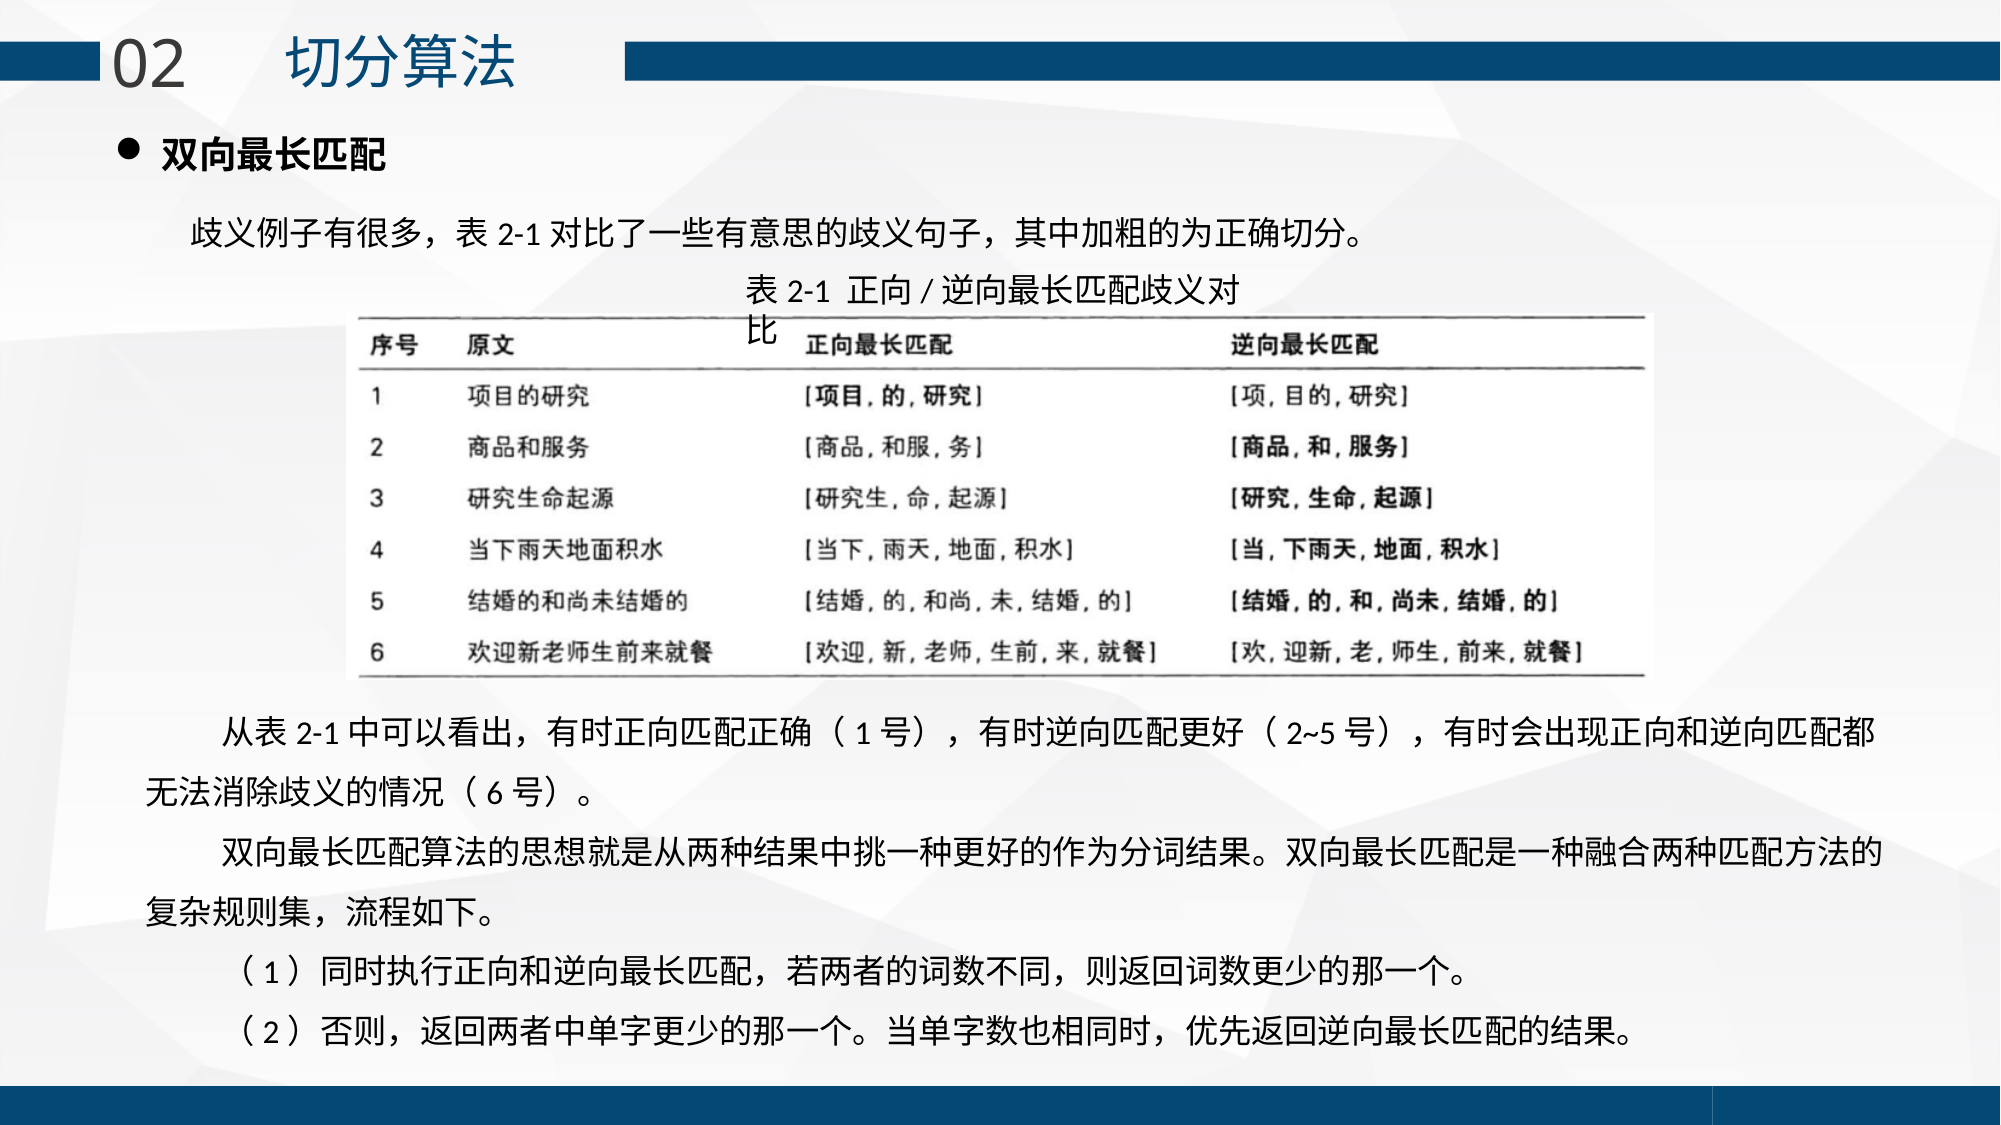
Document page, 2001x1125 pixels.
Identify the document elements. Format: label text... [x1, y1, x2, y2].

text_box 表2-1 正向/逆向最长匹配歧义对比 [730, 261, 1270, 313]
text_box 从表2-1中可以看出，有时正向匹配正确（1号），有时逆向匹配更好（2~5号），有时会出现正向和逆向匹配都无法消除歧义的情况（6号）。 双向最长匹配算法的思想就是从两种结果中挑一种更好的作为分词结果。双向最长匹配是一种融合两种匹配方法的复杂规则集，流程如下。 （1）同时执行正向和逆向最长匹配，若两者的词数不同，则返回词数更少的那一个。 （2）否则，返回两者中单字更少的那一个。当单字数也相同时，优先返回逆向最长匹配的结果。 [131, 683, 1912, 1058]
picture [0, 0, 2001, 1125]
text_box [672, 41, 2000, 82]
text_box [90, 13, 672, 110]
text_box [0, 41, 90, 82]
text_box [1713, 1085, 2000, 1125]
text_box 歧义例子有很多，表2-1对比了一些有意思的歧义句子，其中加粗的为正确切分。 [99, 184, 1932, 260]
text_box [0, 1085, 1713, 1125]
text_box 双向最长匹配 [99, 123, 545, 184]
